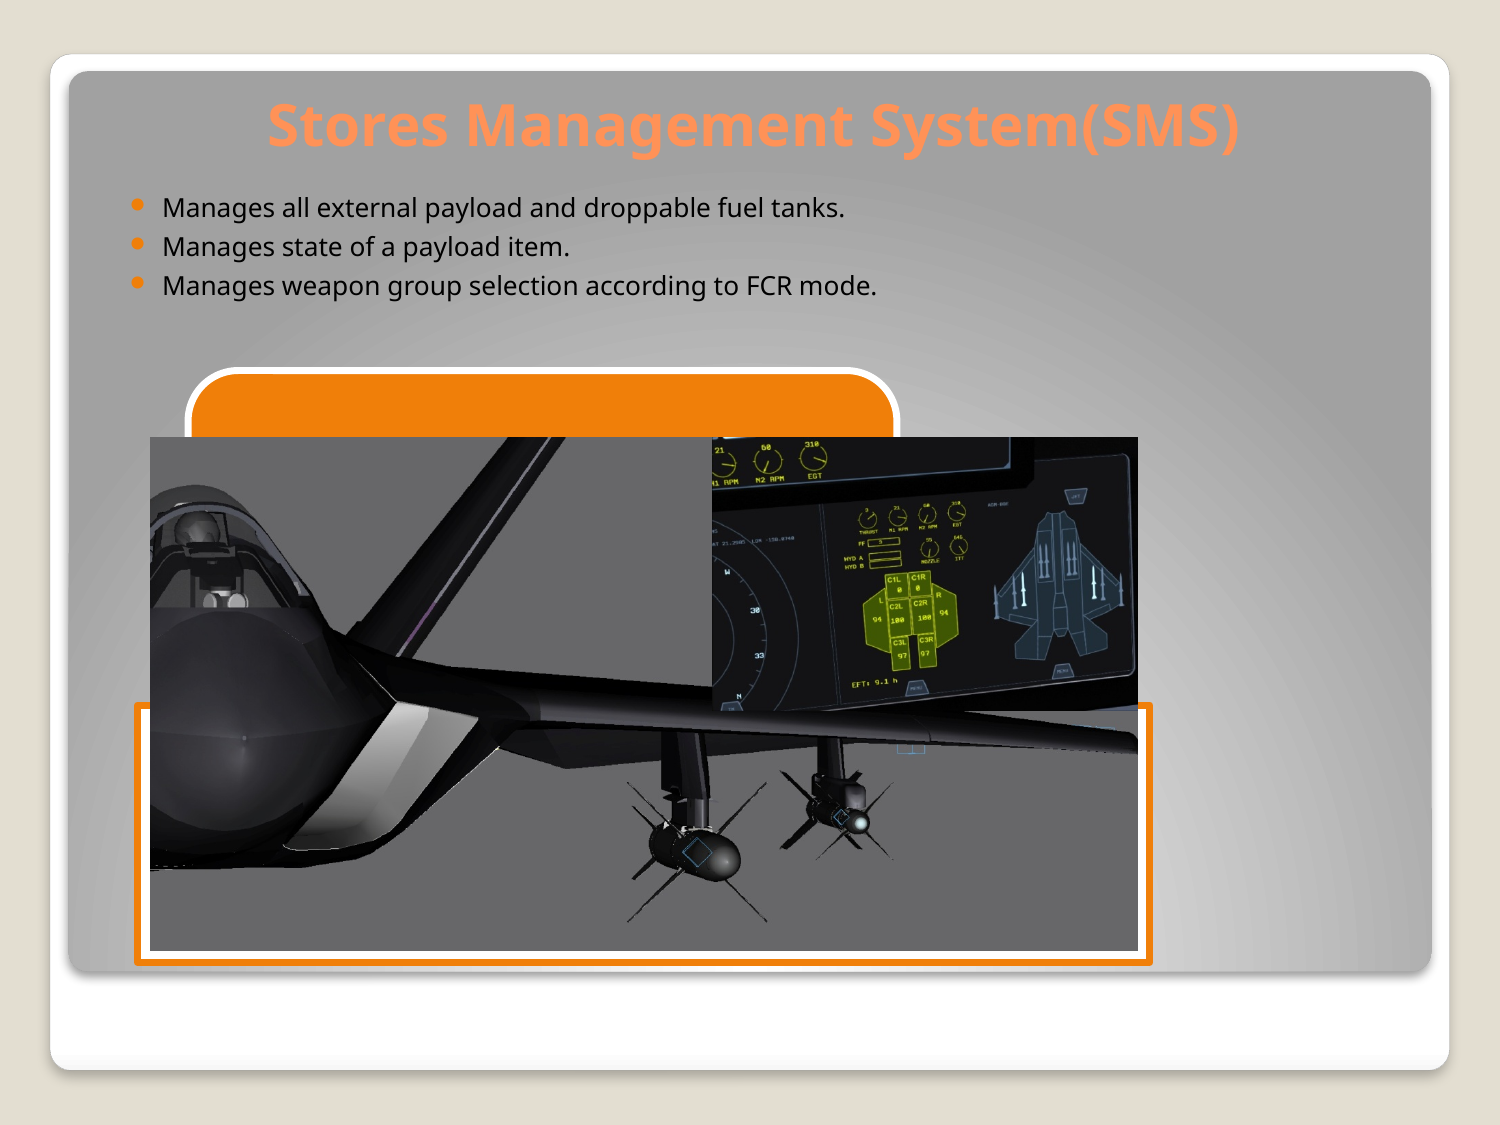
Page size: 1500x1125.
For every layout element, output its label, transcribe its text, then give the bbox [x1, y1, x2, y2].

picture [149, 437, 1138, 952]
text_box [137, 337, 1151, 963]
text_box Manages all external payload and droppable fuel tanks. Manages state of a payload item. Manages weapon group selection according to FCR mode. [99, 174, 1300, 313]
text_box Stores Management System(SMS) [82, 74, 1425, 166]
